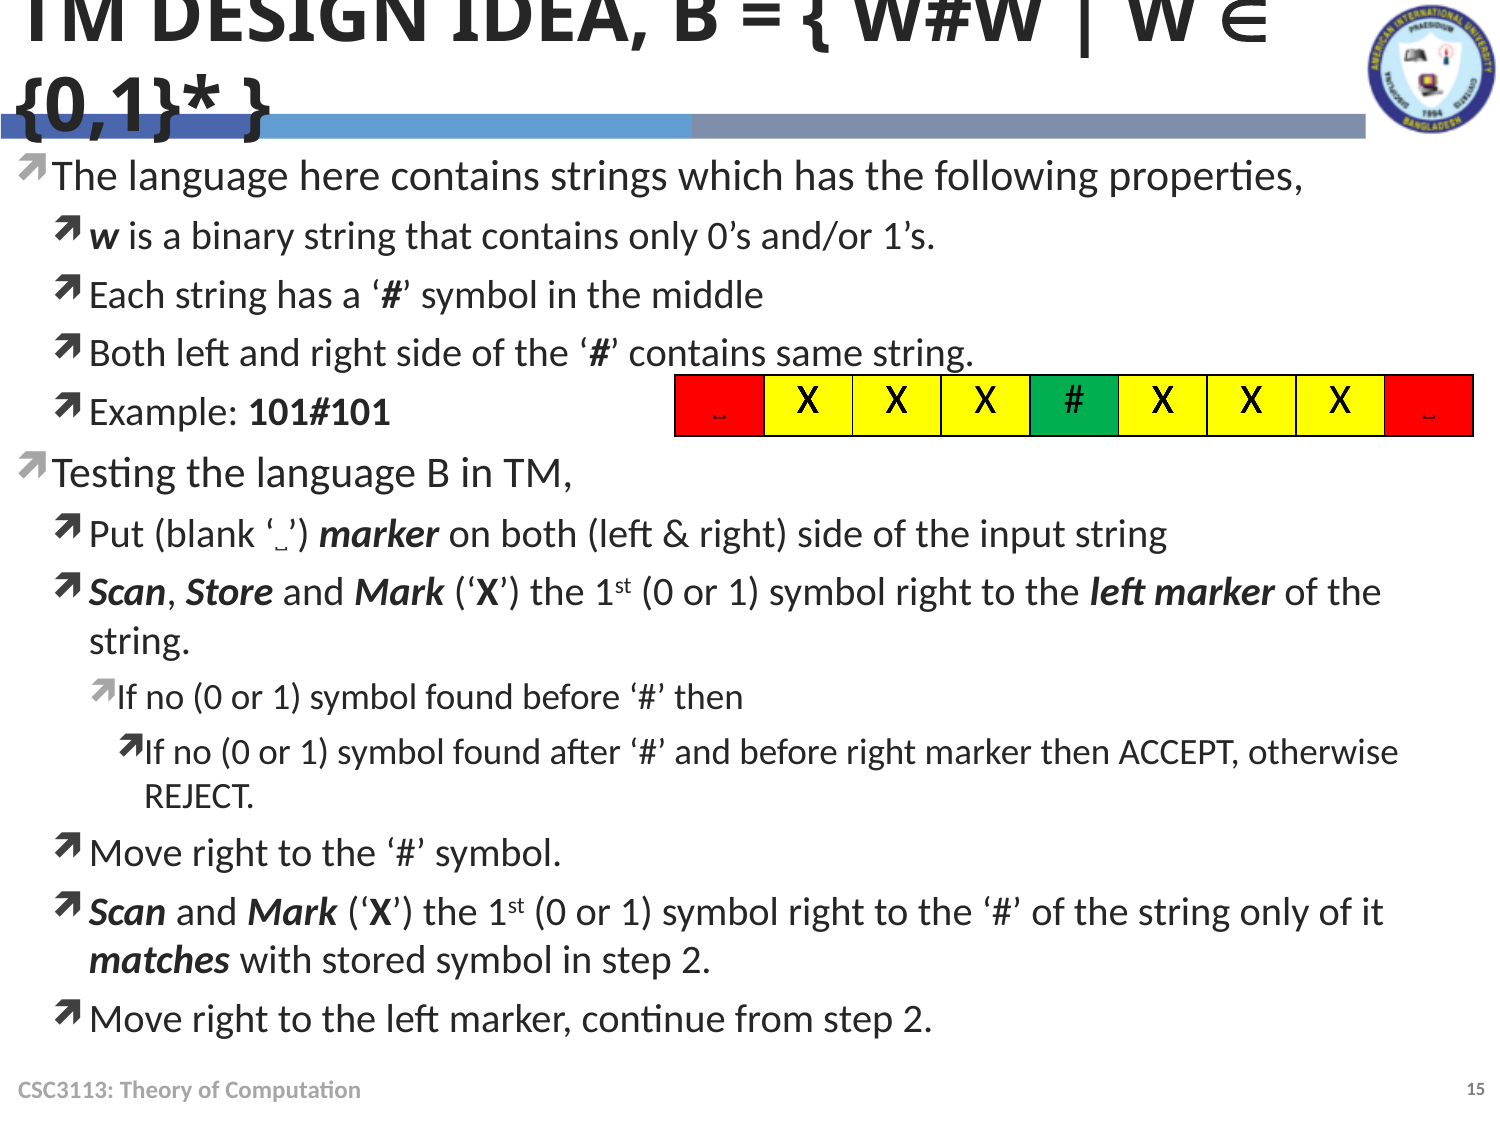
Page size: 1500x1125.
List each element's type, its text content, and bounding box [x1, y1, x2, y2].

table_header ⌴ [676, 376, 763, 435]
table_header X [1119, 376, 1206, 435]
table_header X [1208, 376, 1295, 435]
table_header X [765, 376, 852, 435]
footer CSC3113: Theory of Computation [3, 1058, 1008, 1119]
list TM Design Idea, B = { w#w | w  {0,1}* } [0, 0, 1366, 114]
table_header X [942, 376, 1029, 435]
table_header X [853, 376, 940, 435]
table_header X [1297, 376, 1384, 435]
table_header # [1031, 376, 1118, 435]
table_header ⌴ [1385, 376, 1472, 435]
list The language here contains strings which has the following properties, w is a binary string that contains only 0’s and/or 1’s. Each string has a ‘#’ symbol in the middle Both left and right side of the ‘#’ contains same string. Example: 101#101 Testing the language B in TM, Put (blank ‘⌴’) marker on both (left & right) side of the input string Scan, Store and Mark (‘X’) the 1st (0 or 1) symbol right to the left marker of the string. If no (0 or 1) symbol found before ‘#’ then If no (0 or 1) symbol found after ‘#’ and before right marker then ACCEPT, otherwise REJECT. Move right to the ‘#’ symbol. Scan and Mark (‘X’) the 1st (0 or 1) symbol right to the ‘#’ of the string only of it matches with stored symbol in step 2. Move right to the left marker, continue from step 2. [0, 138, 1499, 1056]
picture [1365, 2, 1499, 137]
